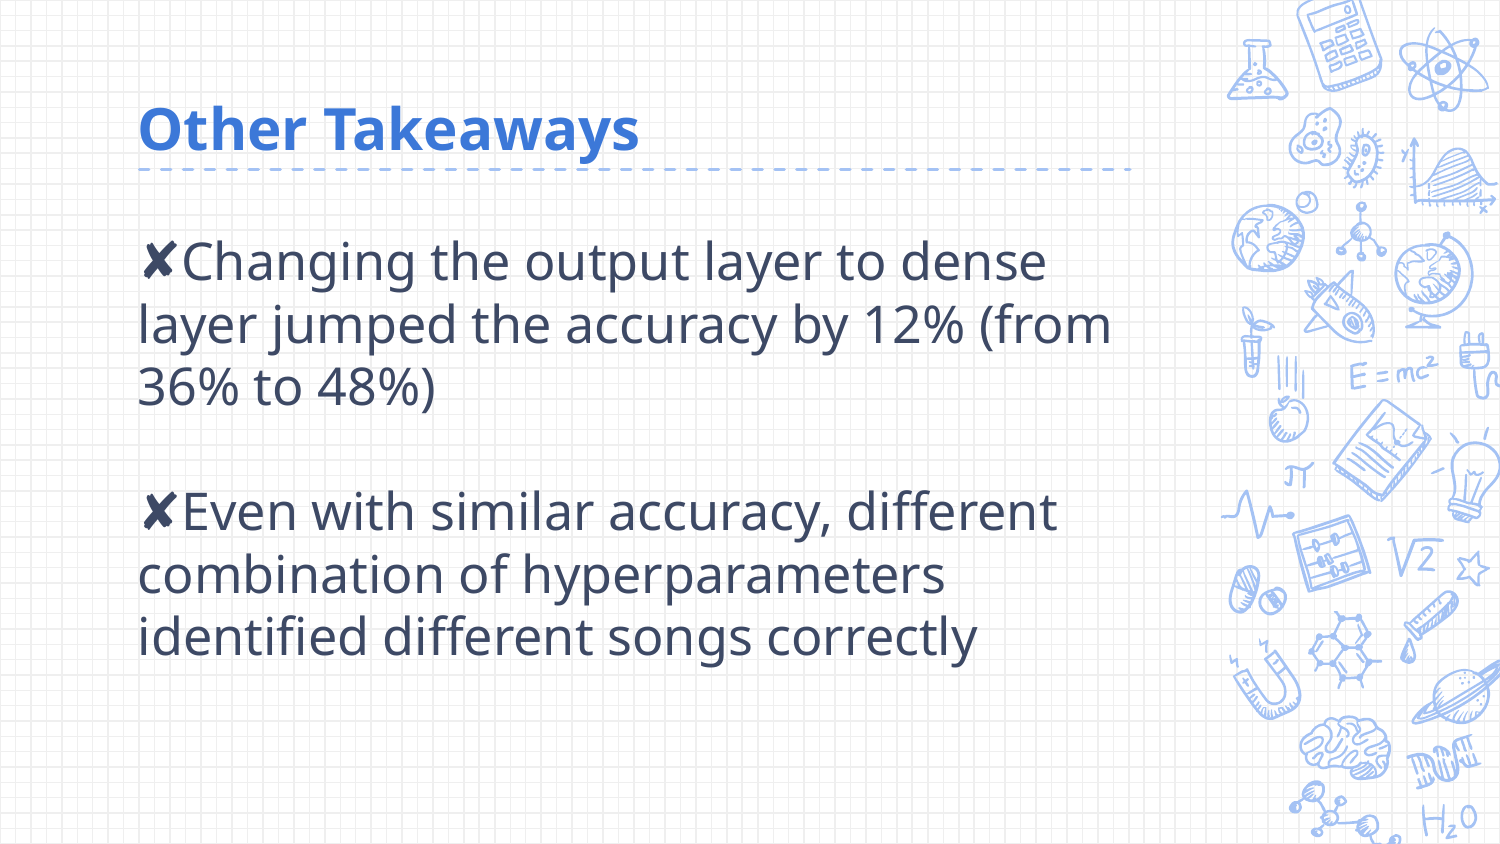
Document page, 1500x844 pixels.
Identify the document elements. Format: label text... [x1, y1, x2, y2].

list Changing the output layer to dense layer jumped the accuracy by 12% (from 36% to 48%) Even with similar accuracy, different combination of hyperparameters identified different songs correctly [122, 213, 1130, 806]
title Other Takeaways [122, 36, 1130, 178]
